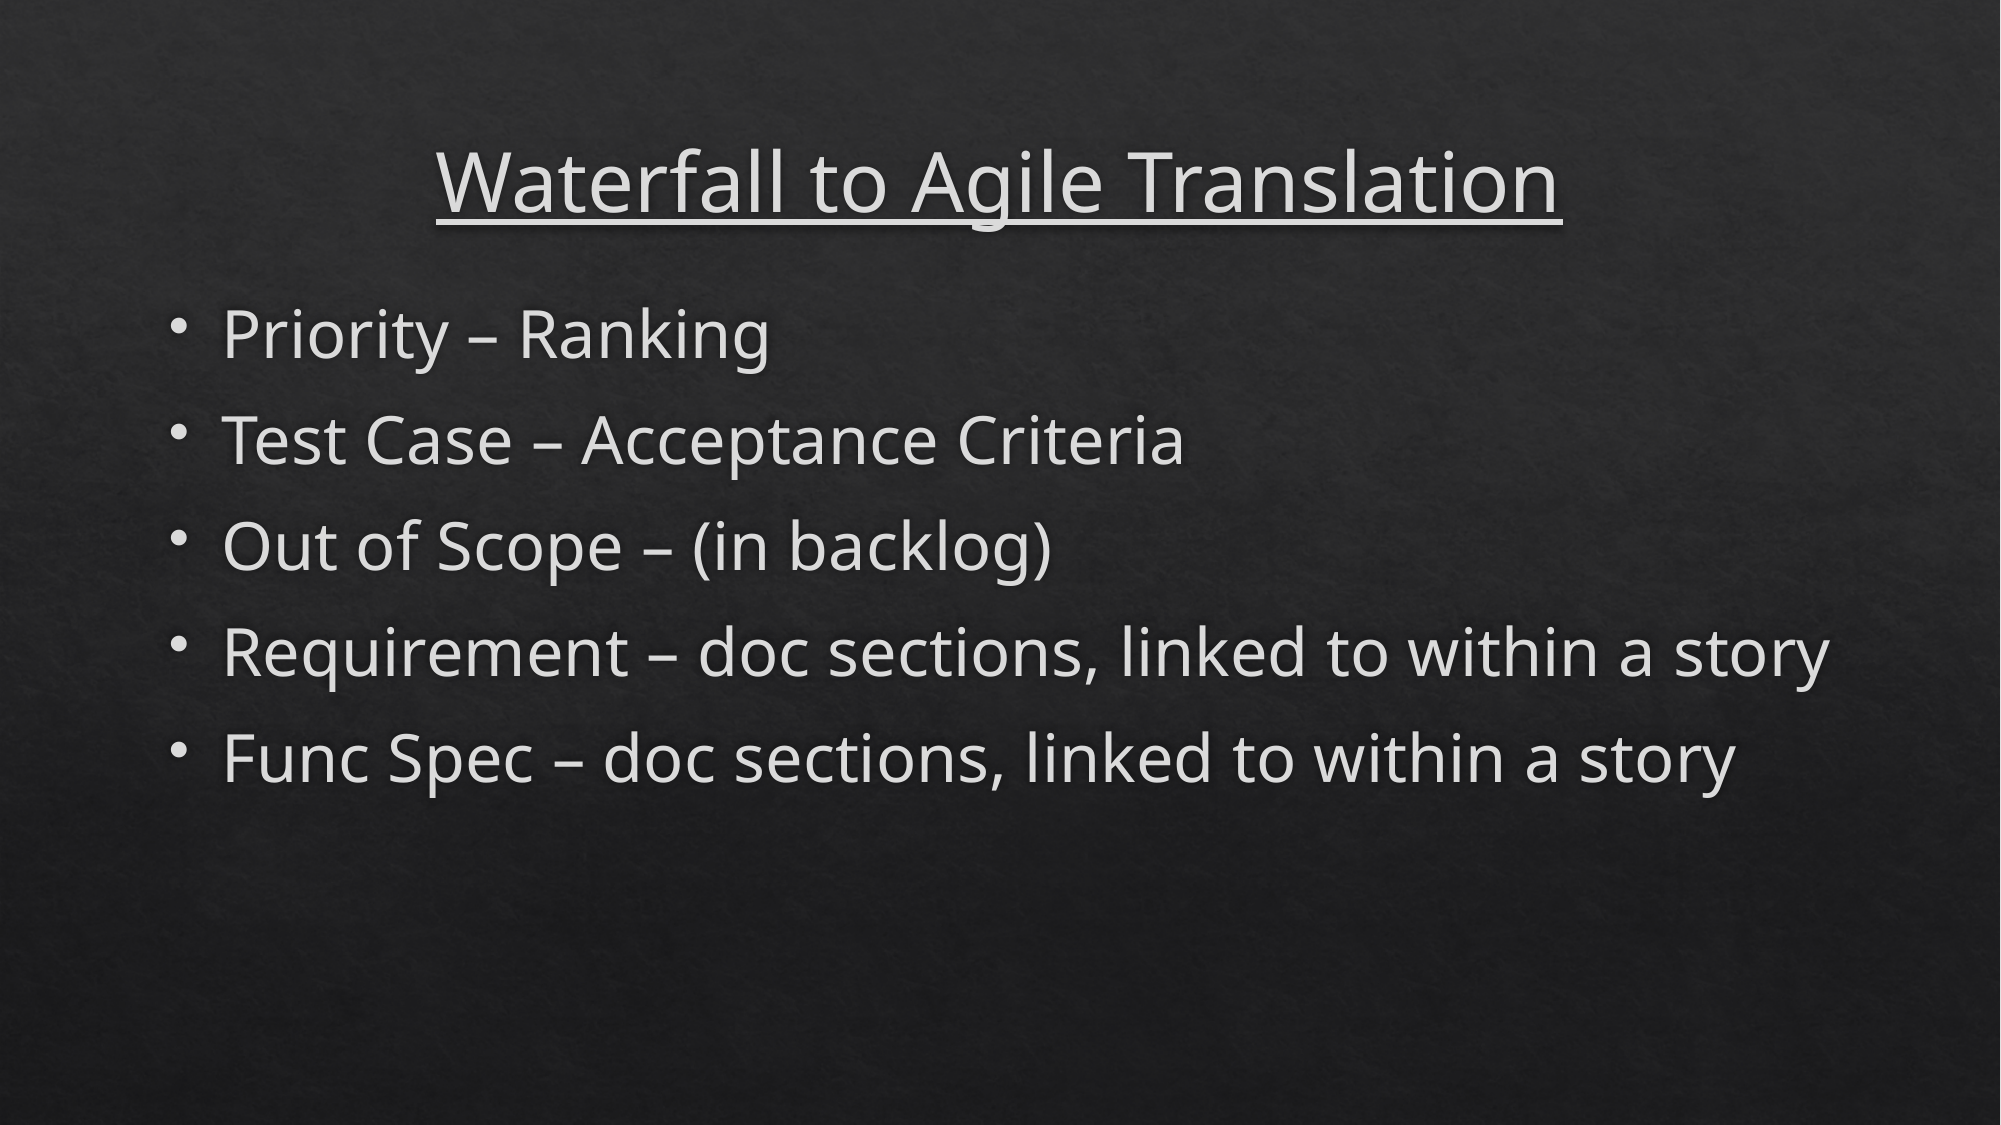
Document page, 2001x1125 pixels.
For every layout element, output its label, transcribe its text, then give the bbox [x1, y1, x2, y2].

list Priority – Ranking Test Case – Acceptance Criteria Out of Scope – (in backlog) Requirement – doc sections, linked to within a story Func Spec – doc sections, linked to within a story [149, 284, 1849, 1055]
title Waterfall to Agile Translation [149, 99, 1849, 260]
